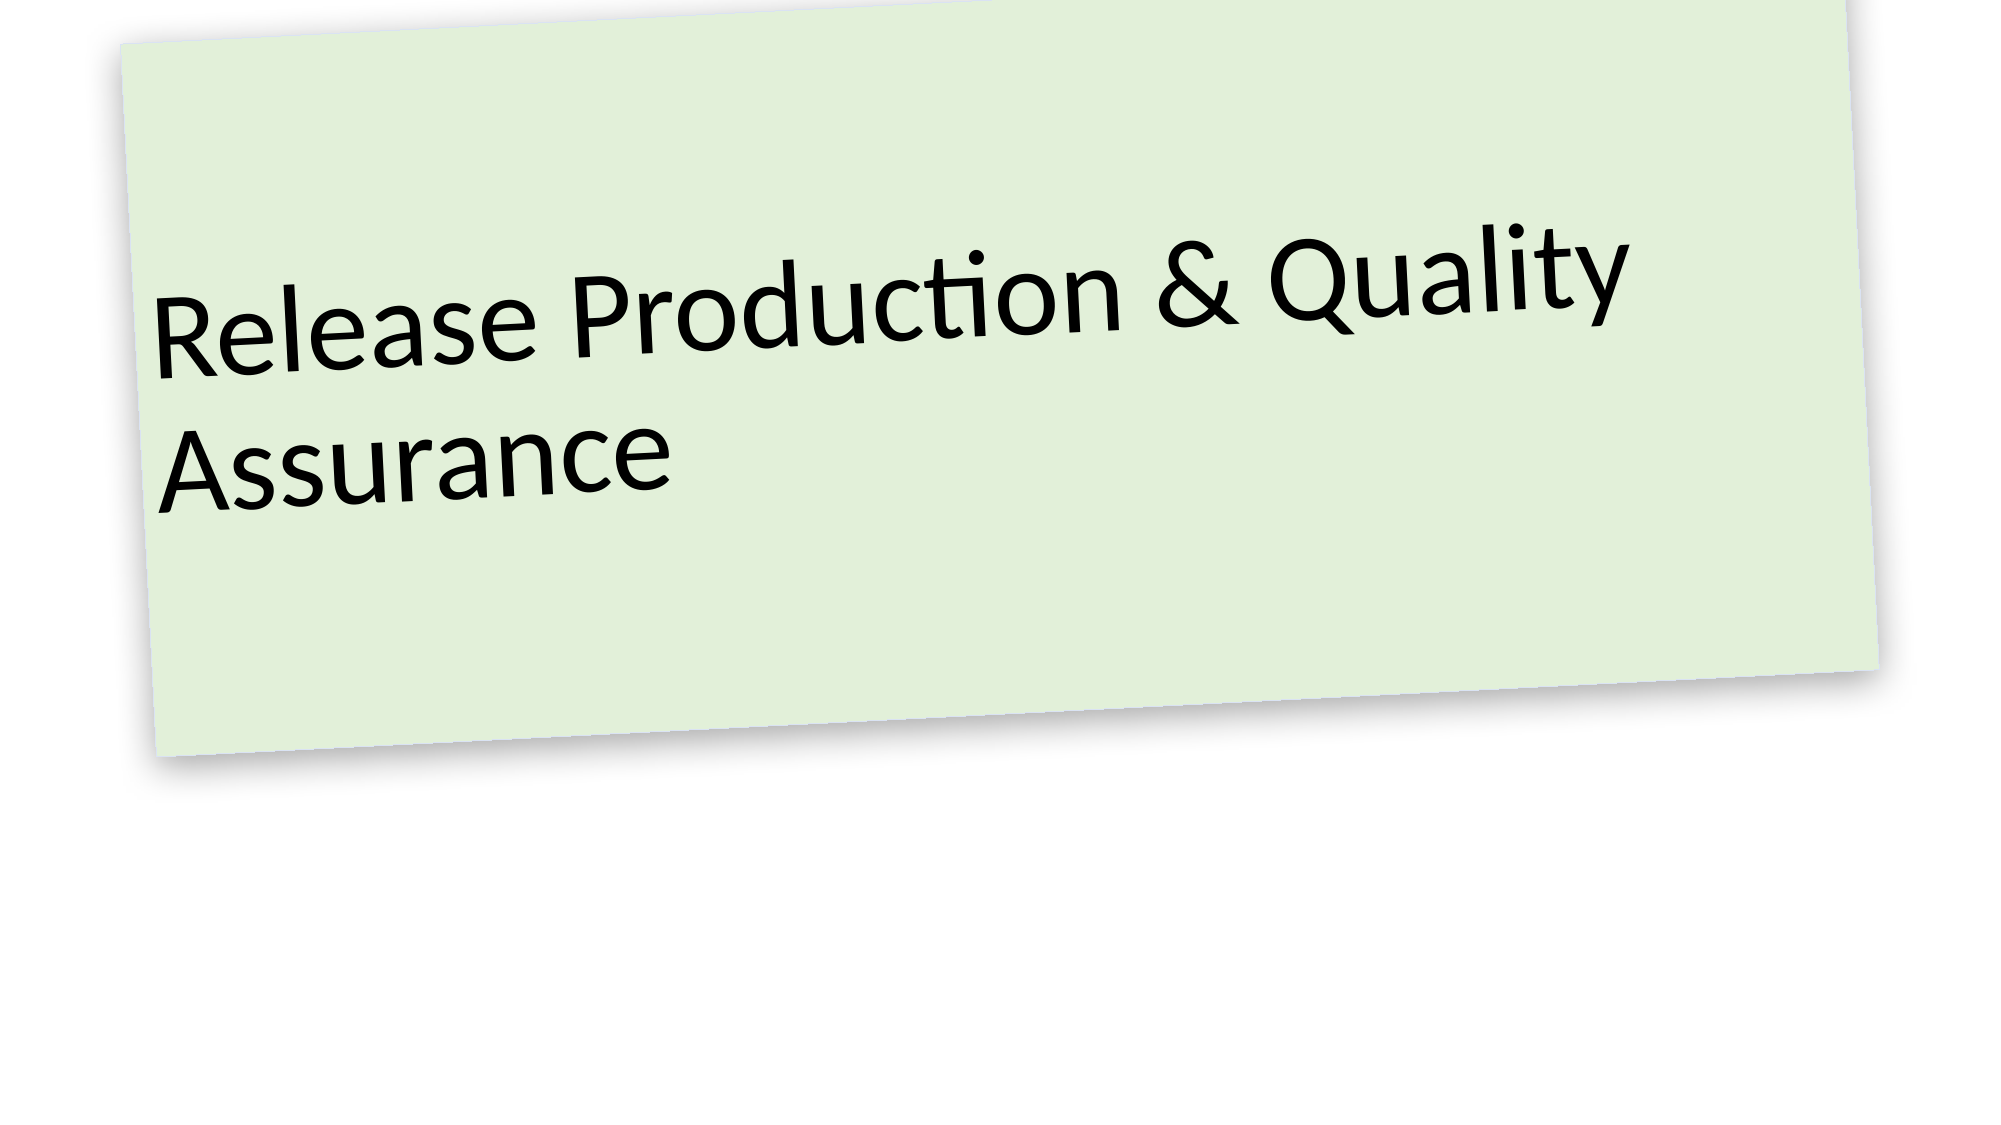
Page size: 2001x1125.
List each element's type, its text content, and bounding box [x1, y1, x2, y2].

text_box Release Production & Quality Assurance [120, 0, 1880, 757]
